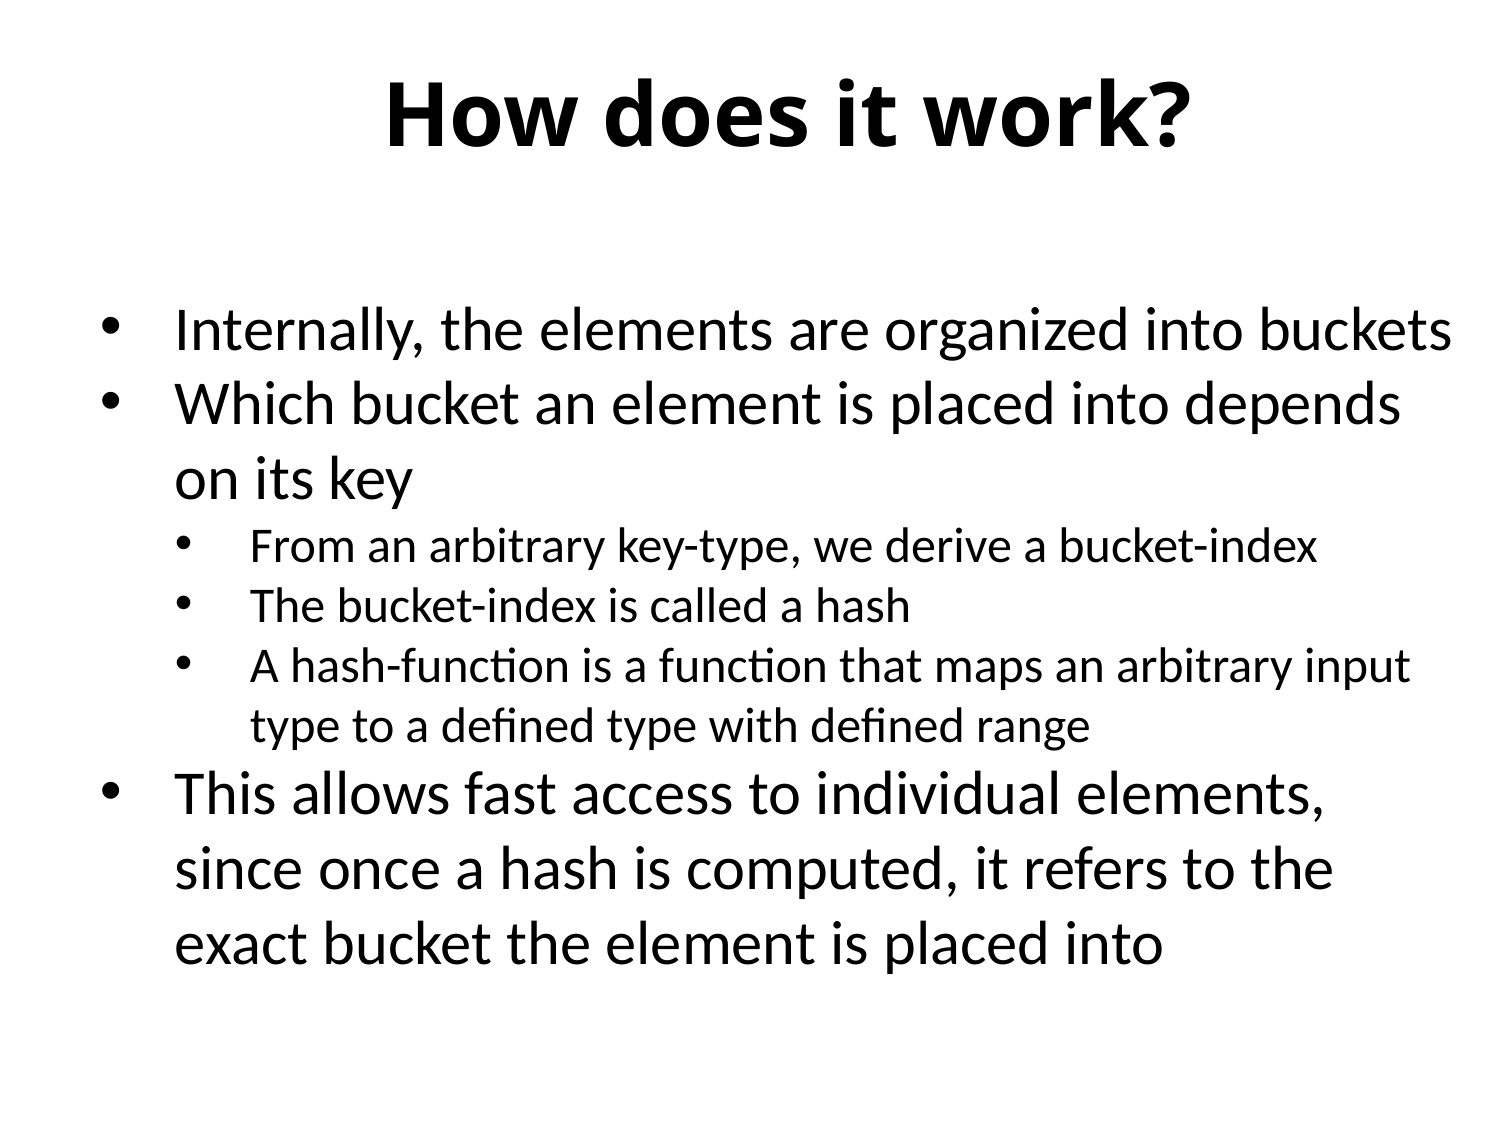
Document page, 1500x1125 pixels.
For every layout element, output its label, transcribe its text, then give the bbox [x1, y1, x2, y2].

title How does it work? [212, 62, 1363, 174]
text_box Internally, the elements are organized into buckets Which bucket an element is placed into depends on its key From an arbitrary key-type, we derive a bucket-index The bucket-index is called a hash A hash-function is a function that maps an arbitrary input type to a defined type with defined range This allows fast access to individual elements, since once a hash is computed, it refers to the exact bucket the element is placed into [99, 287, 1463, 978]
